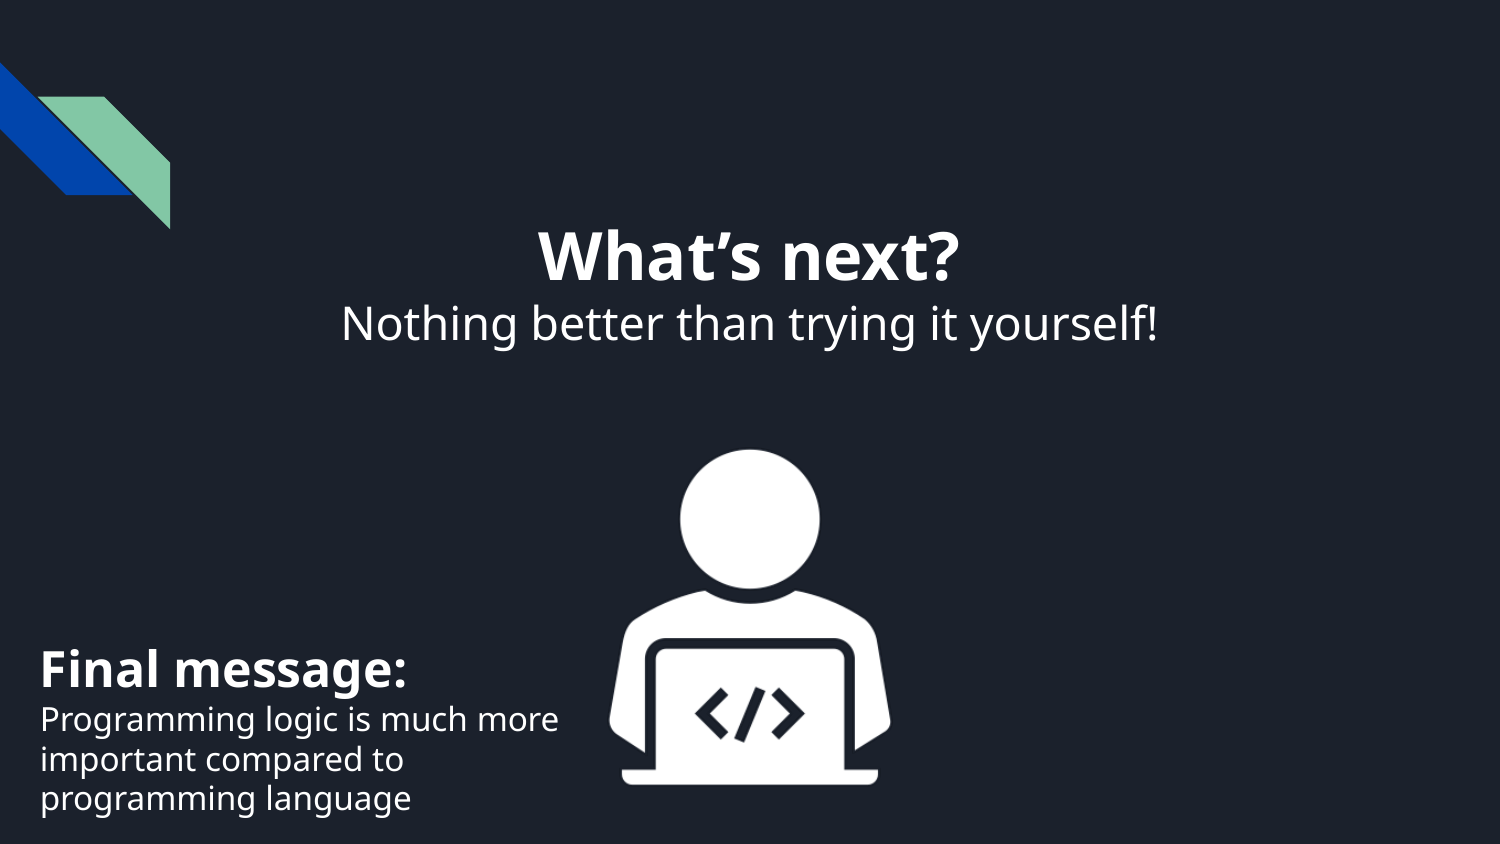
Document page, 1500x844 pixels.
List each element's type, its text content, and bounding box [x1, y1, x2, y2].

text_box Final message: Programming logic is much more important compared to programming language [24, 622, 586, 844]
picture [538, 387, 962, 811]
title What’s next? Nothing better than trying it yourself! [321, 198, 1179, 422]
